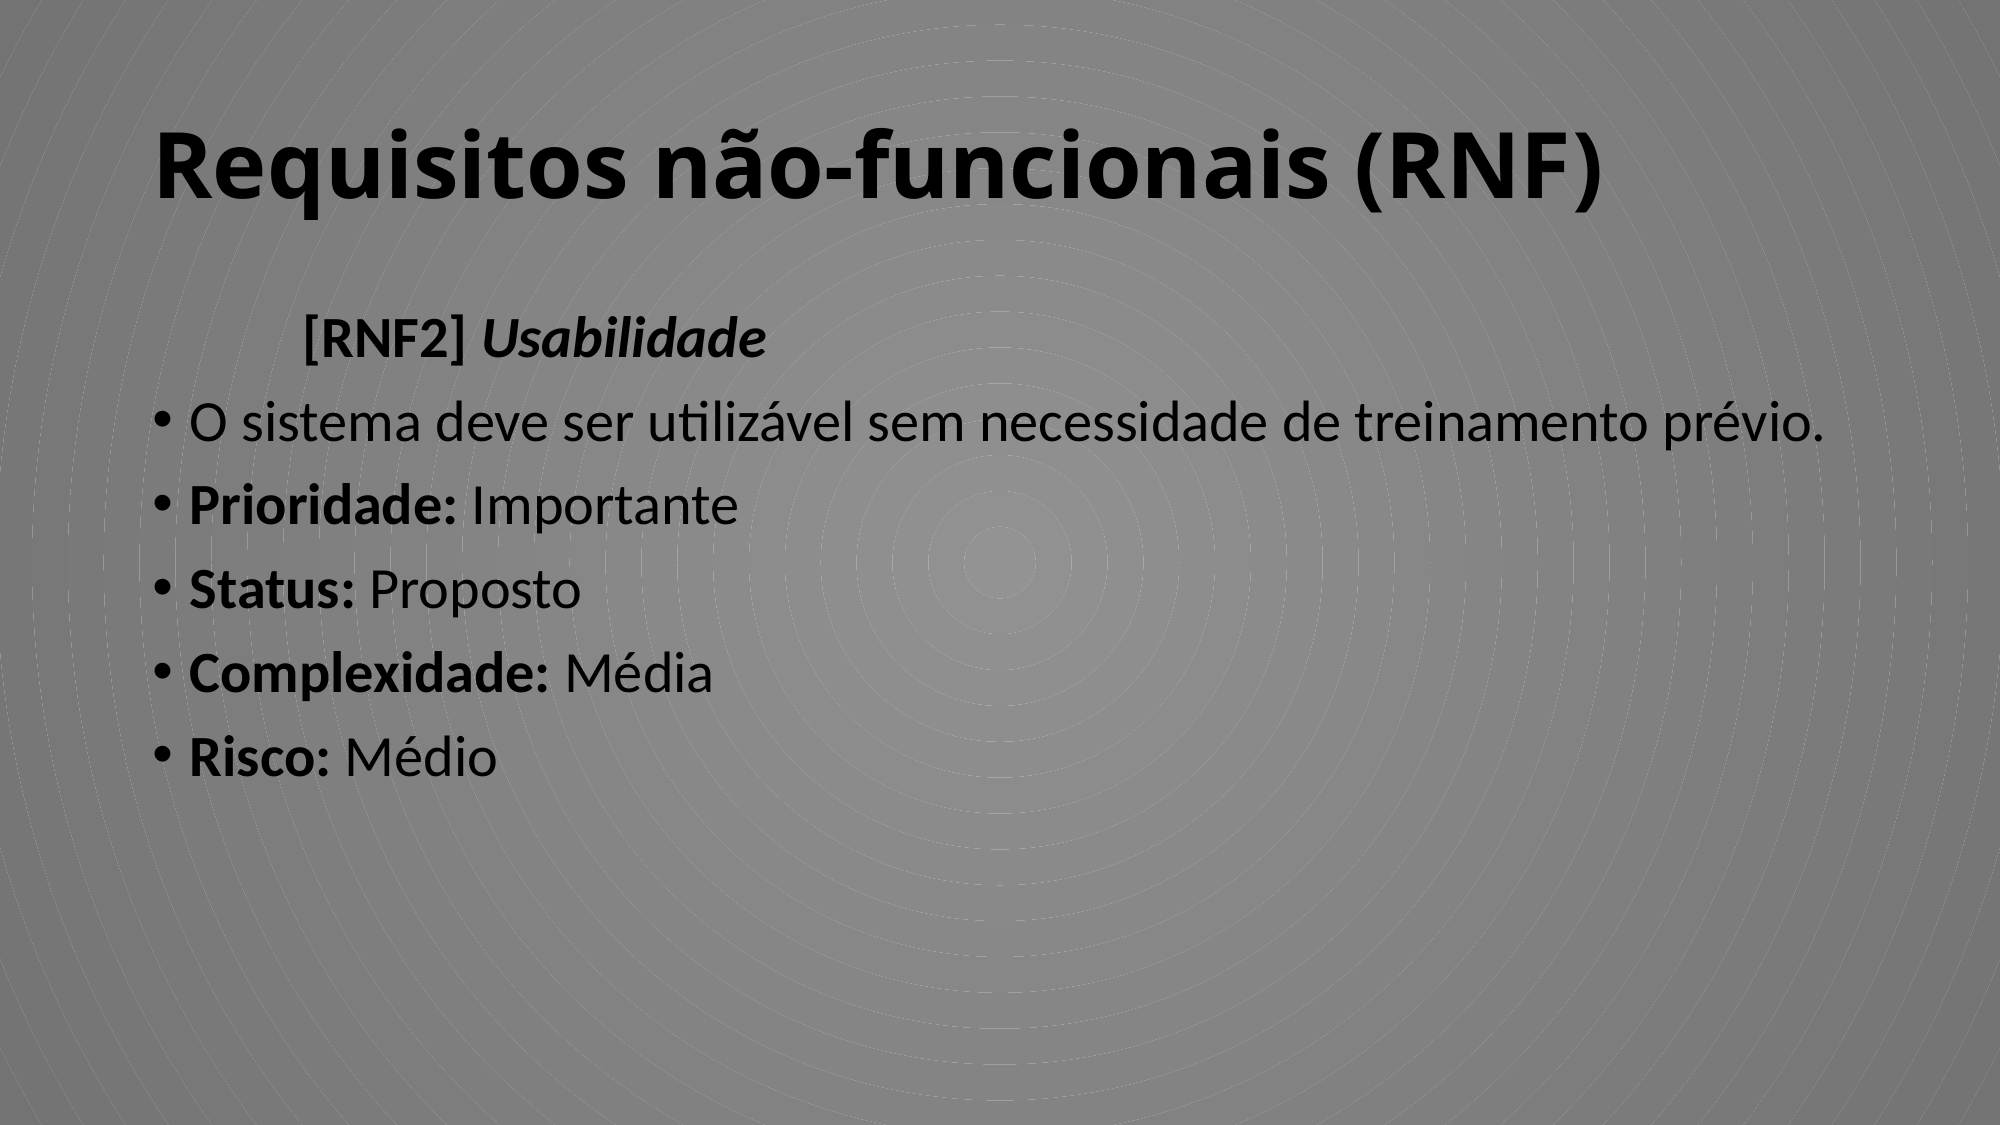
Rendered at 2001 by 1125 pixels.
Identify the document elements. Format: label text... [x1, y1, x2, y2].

list [RNF2] Usabilidade O sistema deve ser utilizável sem necessidade de treinamento prévio. Prioridade: Importante Status: Proposto Complexidade: Média Risco: Médio [137, 299, 1863, 1014]
title Requisitos não-funcionais (RNF) [137, 59, 1863, 278]
